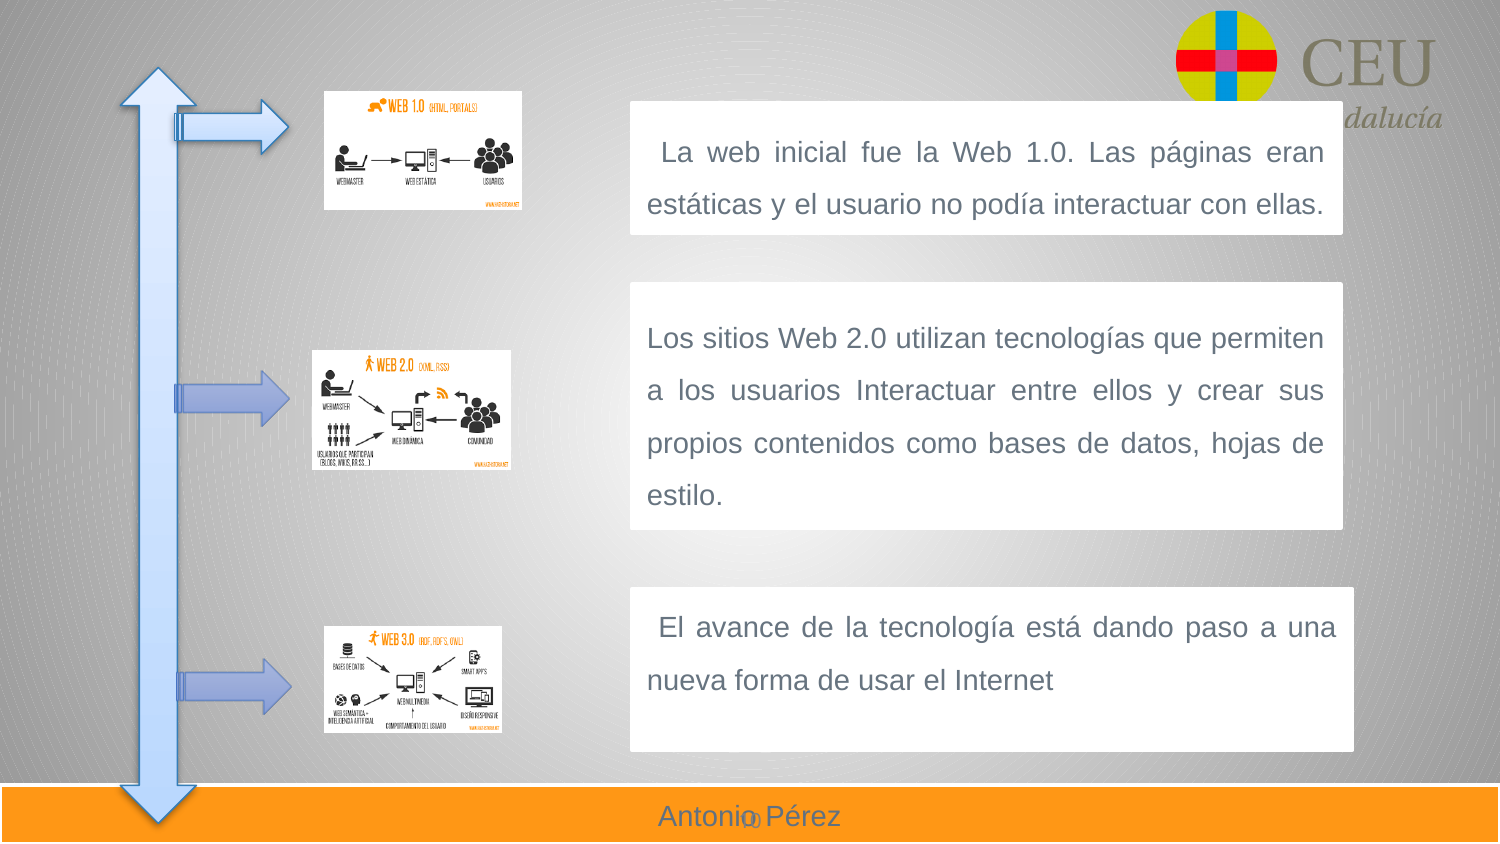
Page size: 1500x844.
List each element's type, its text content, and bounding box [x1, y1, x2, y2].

picture [312, 350, 511, 470]
text_box Los sitios Web 2.0 utilizan tecnologías que permiten a los usuarios Interactuar entre ellos y crear sus propios contenidos como bases de datos, hojas de estilo. [631, 284, 1341, 529]
picture [324, 626, 503, 733]
text_box [183, 99, 289, 155]
picture [176, 657, 293, 716]
picture [174, 369, 291, 429]
picture [1163, 0, 1460, 145]
text_box La web inicial fue la Web 1.0. Las páginas eran estáticas y el usuario no podía interactuar con ellas. [631, 102, 1341, 233]
text_box [174, 113, 182, 141]
slide_number 10 [705, 792, 795, 844]
text_box El avance de la tecnología está dando paso a una nueva forma de usar el Internet [631, 589, 1353, 750]
picture [324, 90, 522, 210]
text_box [120, 67, 197, 824]
